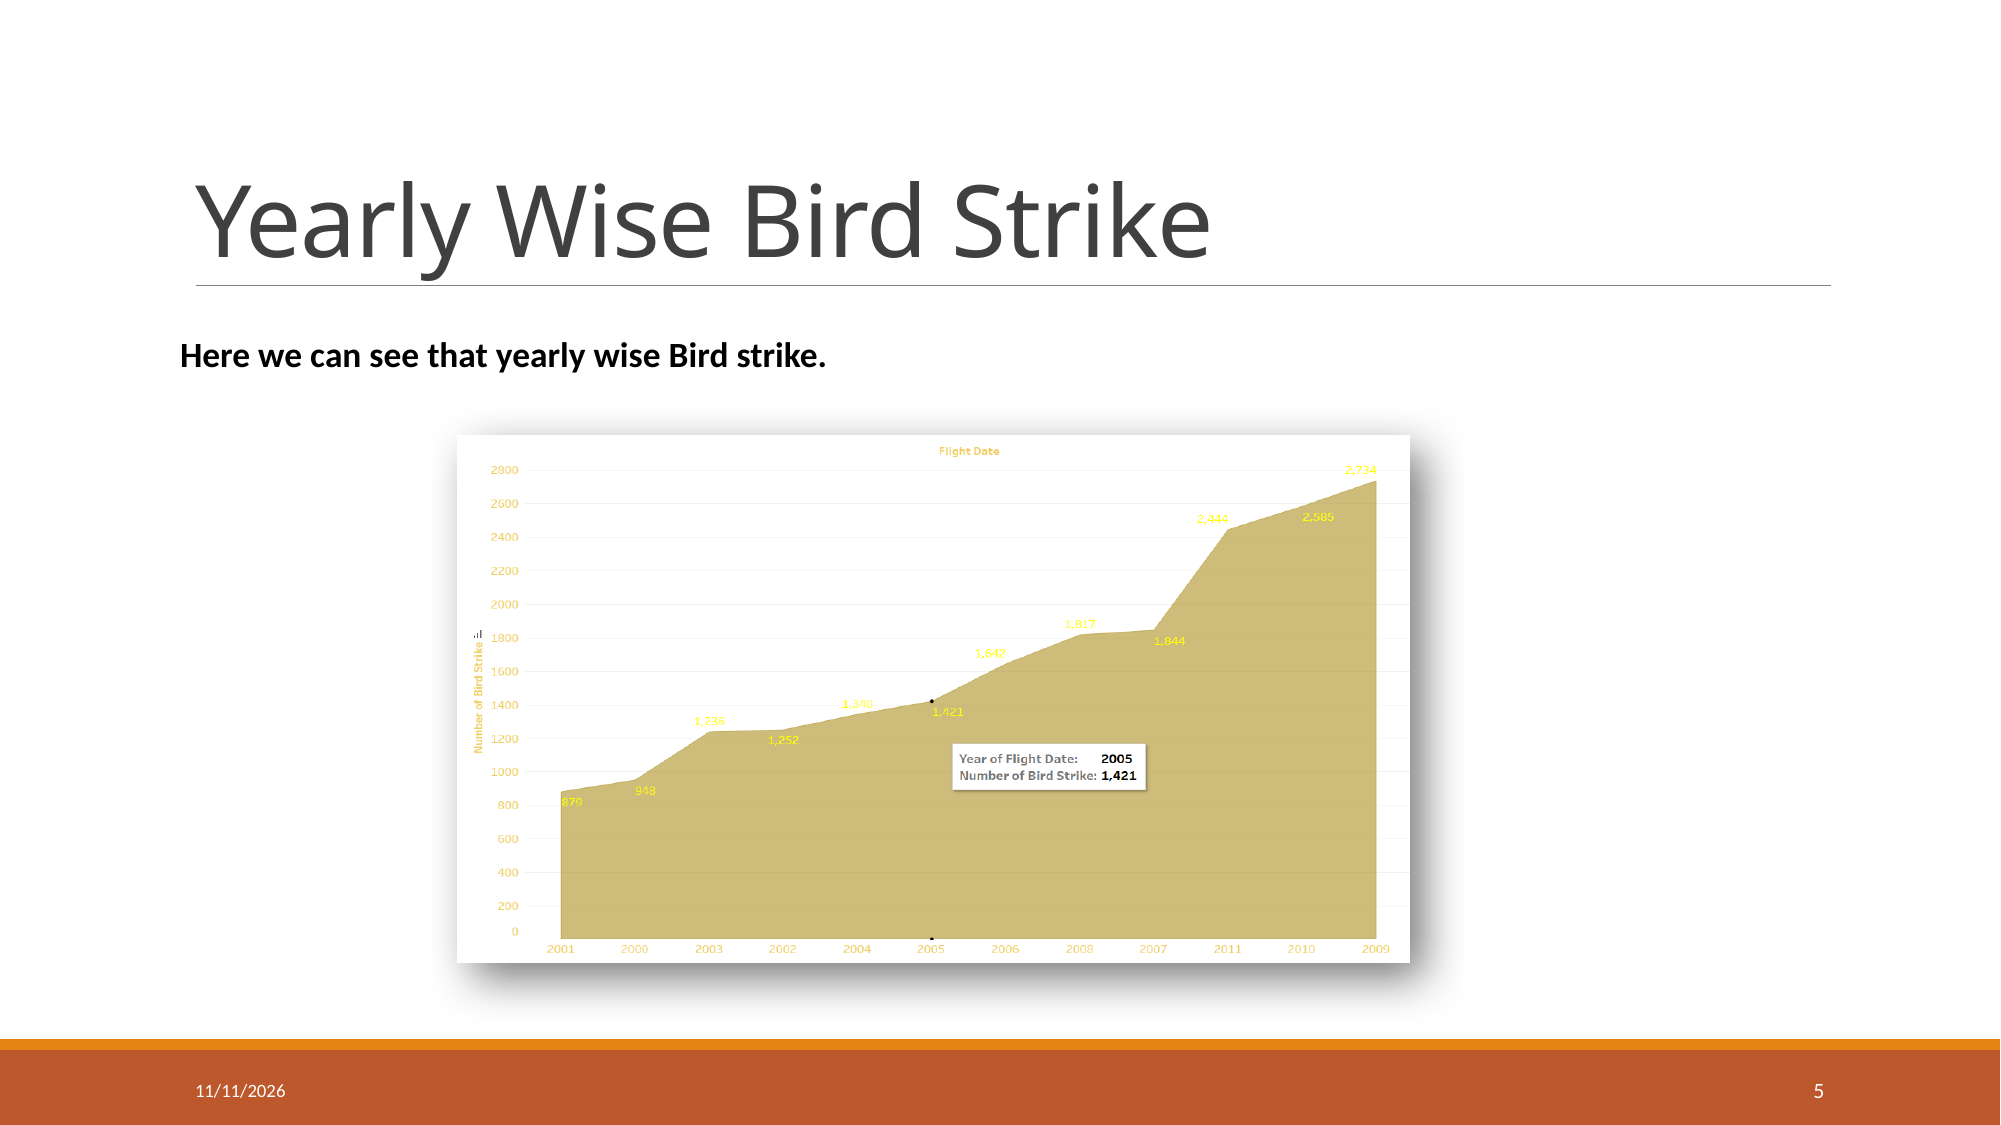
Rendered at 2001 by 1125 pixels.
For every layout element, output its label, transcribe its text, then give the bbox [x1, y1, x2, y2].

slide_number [180, 1059, 586, 1120]
title Yearly Wise Bird Strike [180, 47, 1830, 285]
slide_number 5 [1624, 1059, 1840, 1120]
list Here we can see that yearly wise Bird strike. [180, 302, 1830, 963]
picture [456, 435, 1411, 964]
